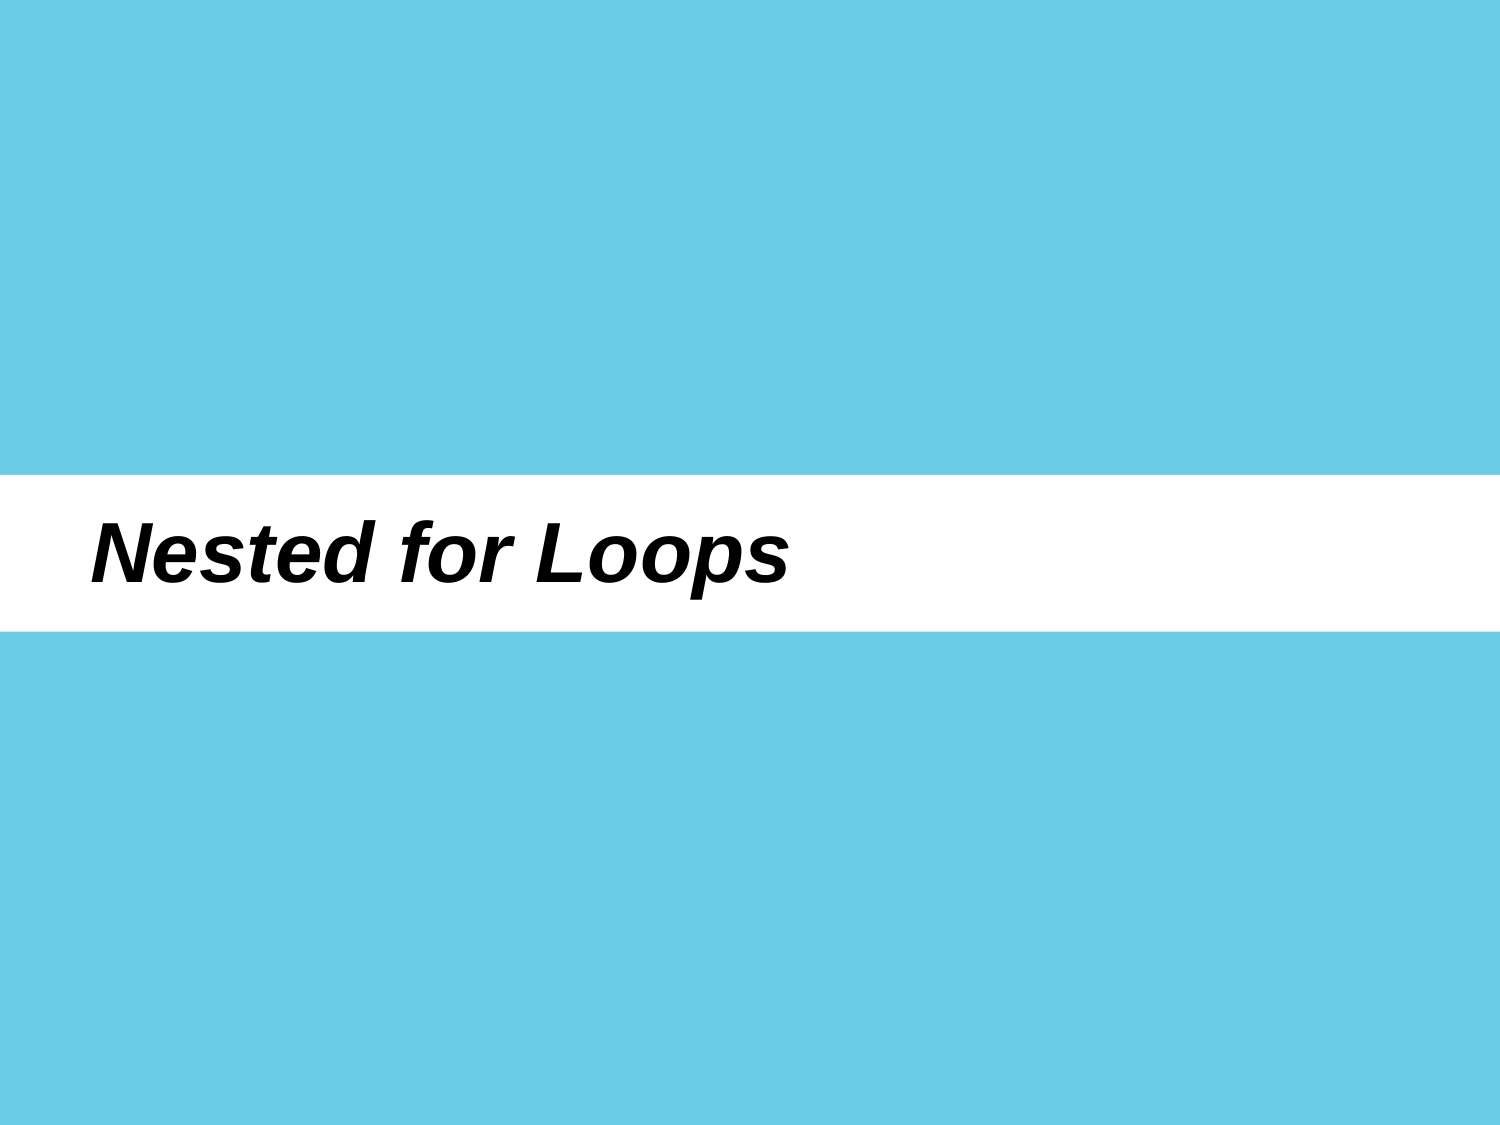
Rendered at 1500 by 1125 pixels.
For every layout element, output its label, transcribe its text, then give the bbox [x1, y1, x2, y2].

title Nested for Loops [71, 493, 1492, 617]
